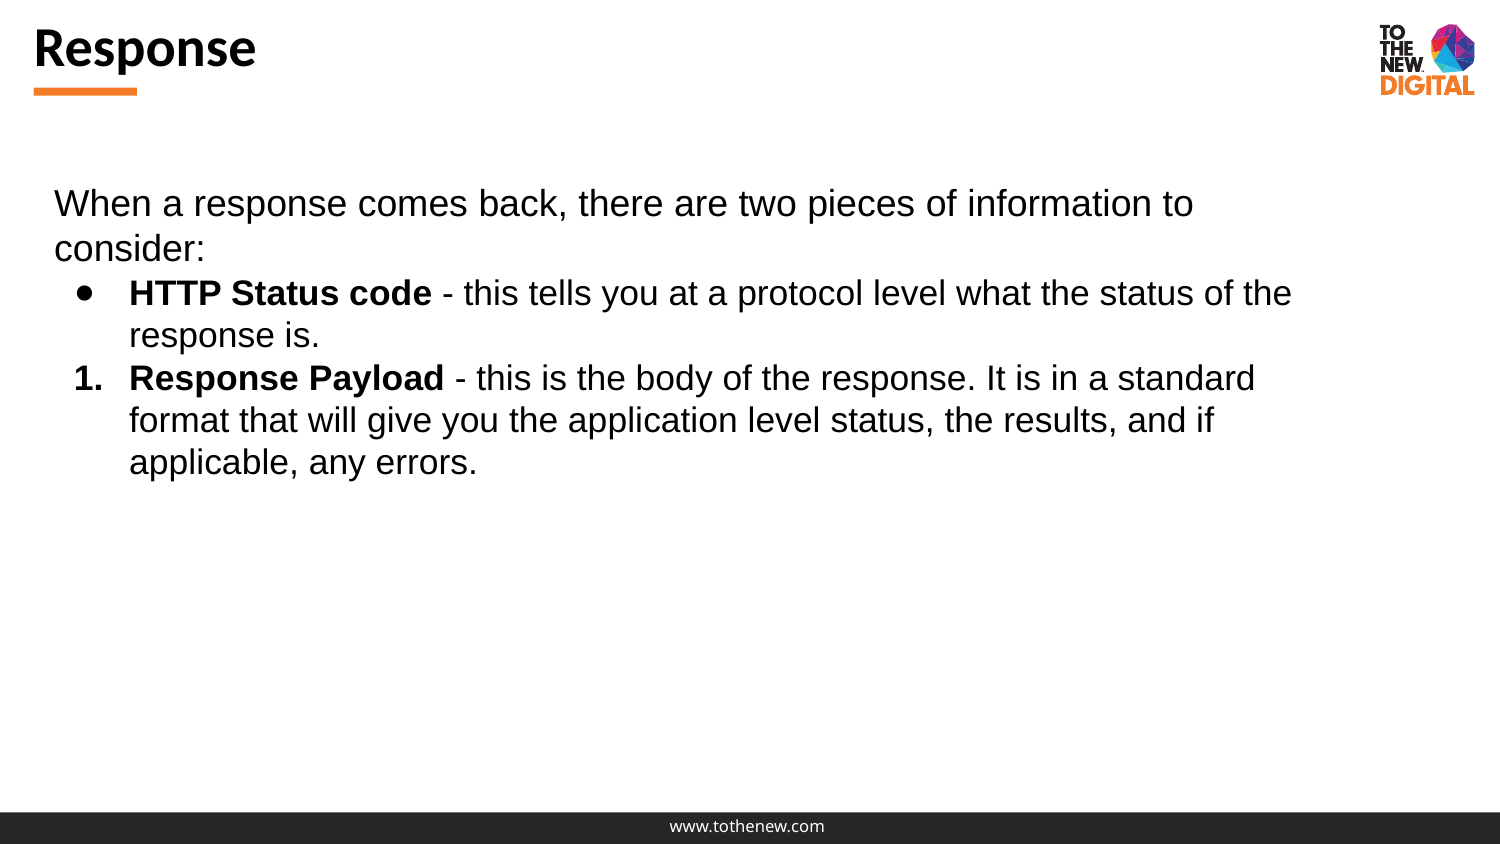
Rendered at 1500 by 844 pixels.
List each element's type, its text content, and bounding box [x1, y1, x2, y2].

text_box When a response comes back, there are two pieces of information to consider: HTTP Status code - this tells you at a protocol level what the status of the response is. Response Payload - this is the body of the response. It is in a standard format that will give you the application level status, the results, and if applicable, any errors. [41, 143, 1317, 684]
text_box Response [21, 10, 1307, 77]
